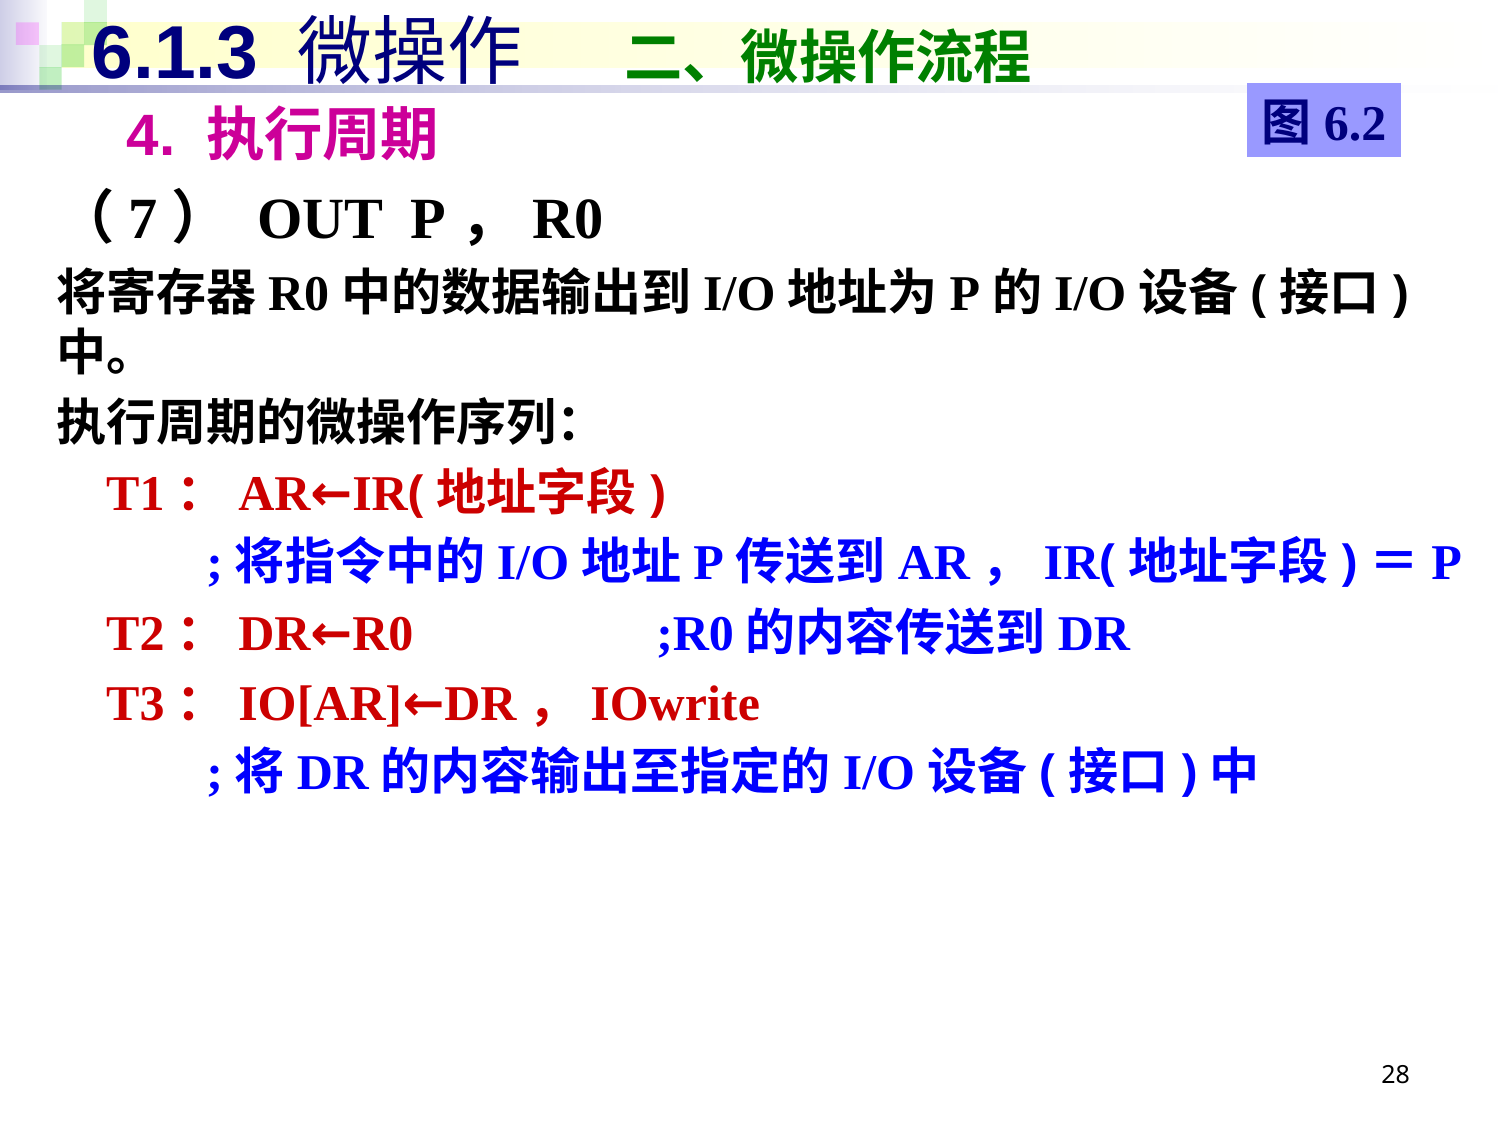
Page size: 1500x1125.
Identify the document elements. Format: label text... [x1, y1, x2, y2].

text_box 4. 执行周期 [112, 90, 1495, 173]
text_box 图6.2 [1246, 82, 1401, 158]
title 6.1.3 微操作 二、微操作流程 [76, 0, 1483, 103]
list （7） OUT P，R0 将寄存器R0中的数据输出到I/O地址为P的I/O设备(接口)中。 执行周期的微操作序列： T1：AR←IR(地址字段) ;将指令中的I/O地址P传送到AR，IR(地址字段)＝P T2：DR←R0 ;R0的内容传送到DR T3：IO[AR]←DR，IOwrite ;将DR的内容输出至指定的I/O设备(接口)中 [40, 172, 1483, 1107]
